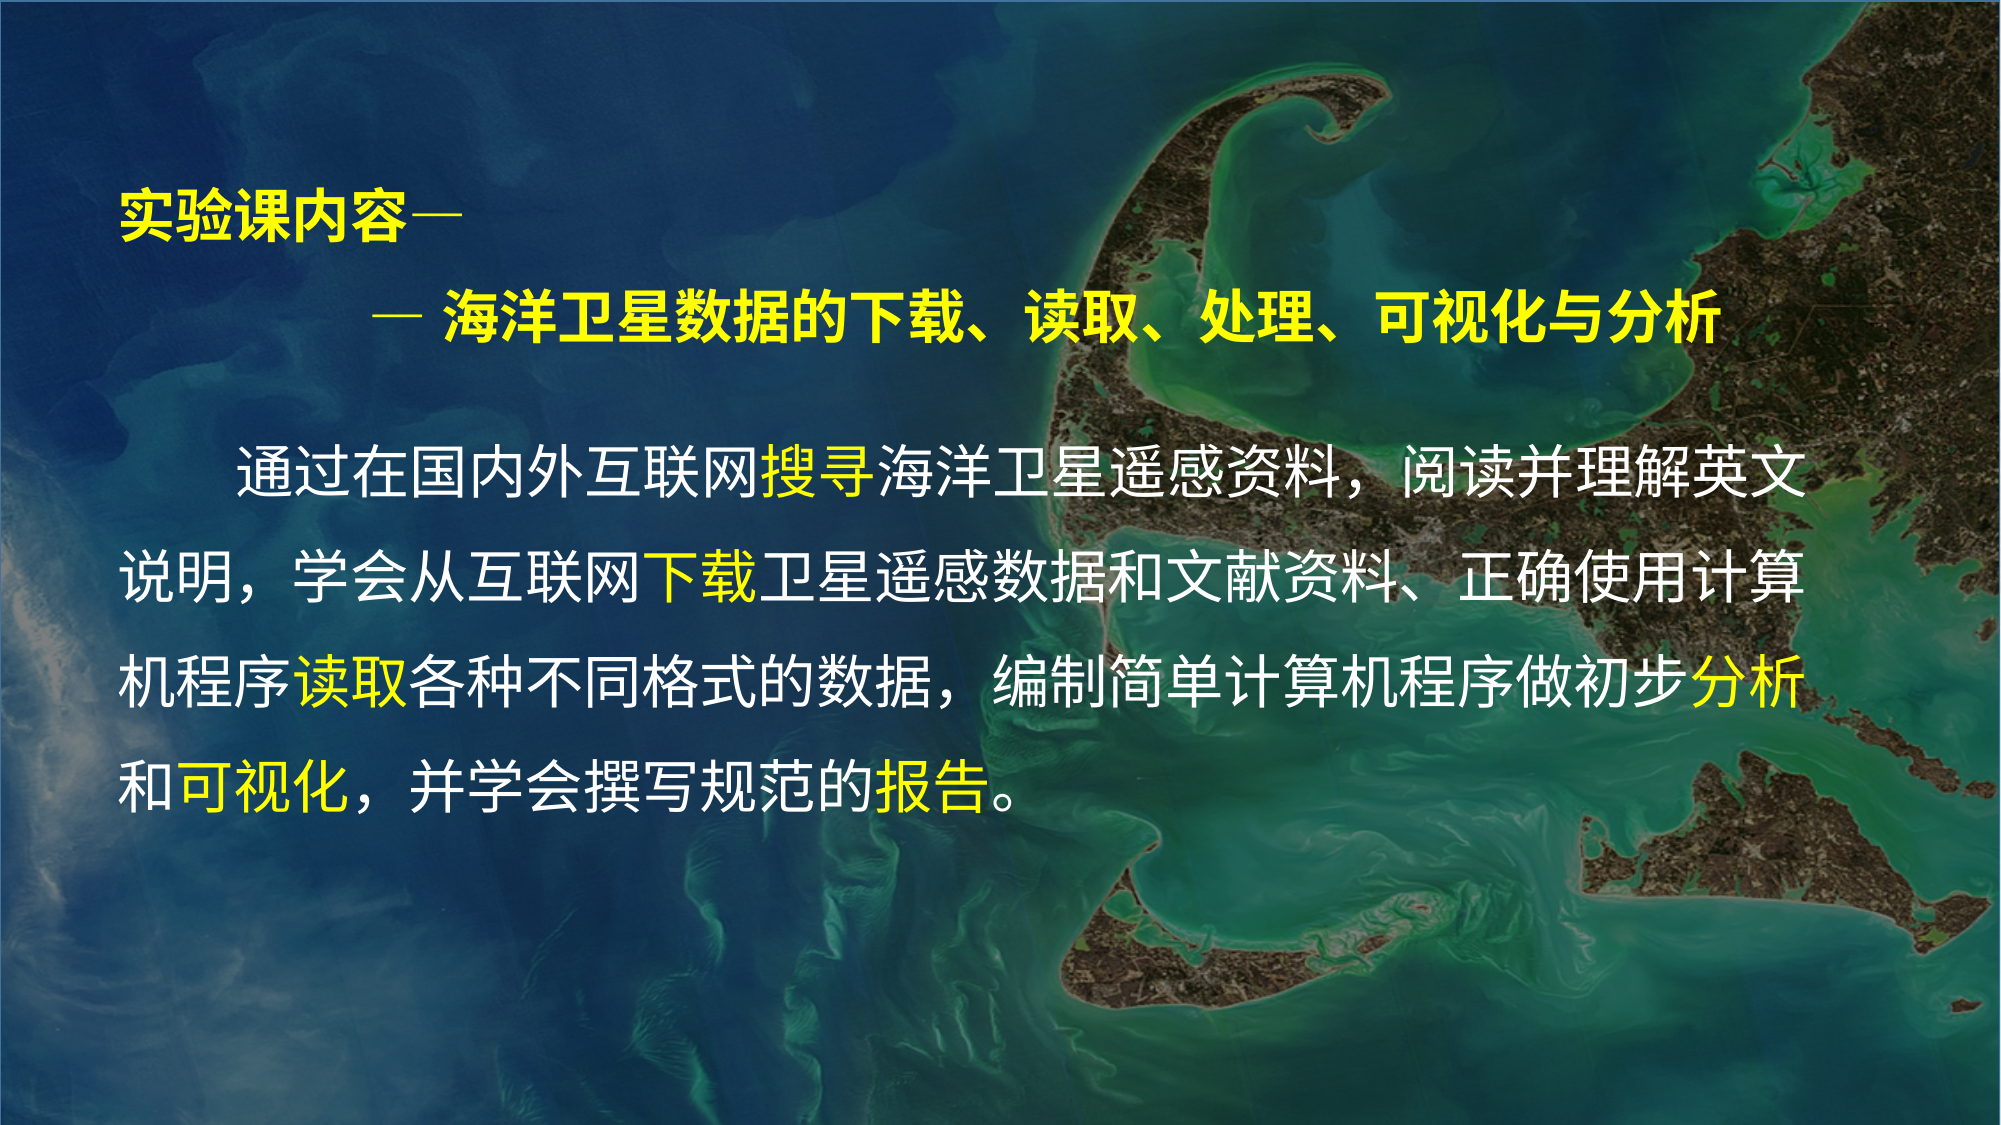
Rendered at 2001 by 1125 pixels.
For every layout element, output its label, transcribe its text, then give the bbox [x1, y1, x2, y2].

text_box 实验课内容— —海洋卫星数据的下载、读取、处理、可视化与分析 通过在国内外互联网搜寻海洋卫星遥感资料，阅读并理解英文说明，学会从互联网下载卫星遥感数据和文献资料、正确使用计算机程序读取各种不同格式的数据，编制简单计算机程序做初步分析和可视化，并学会撰写规范的报告。 [102, 160, 1875, 1047]
picture [1, 2, 1999, 1125]
